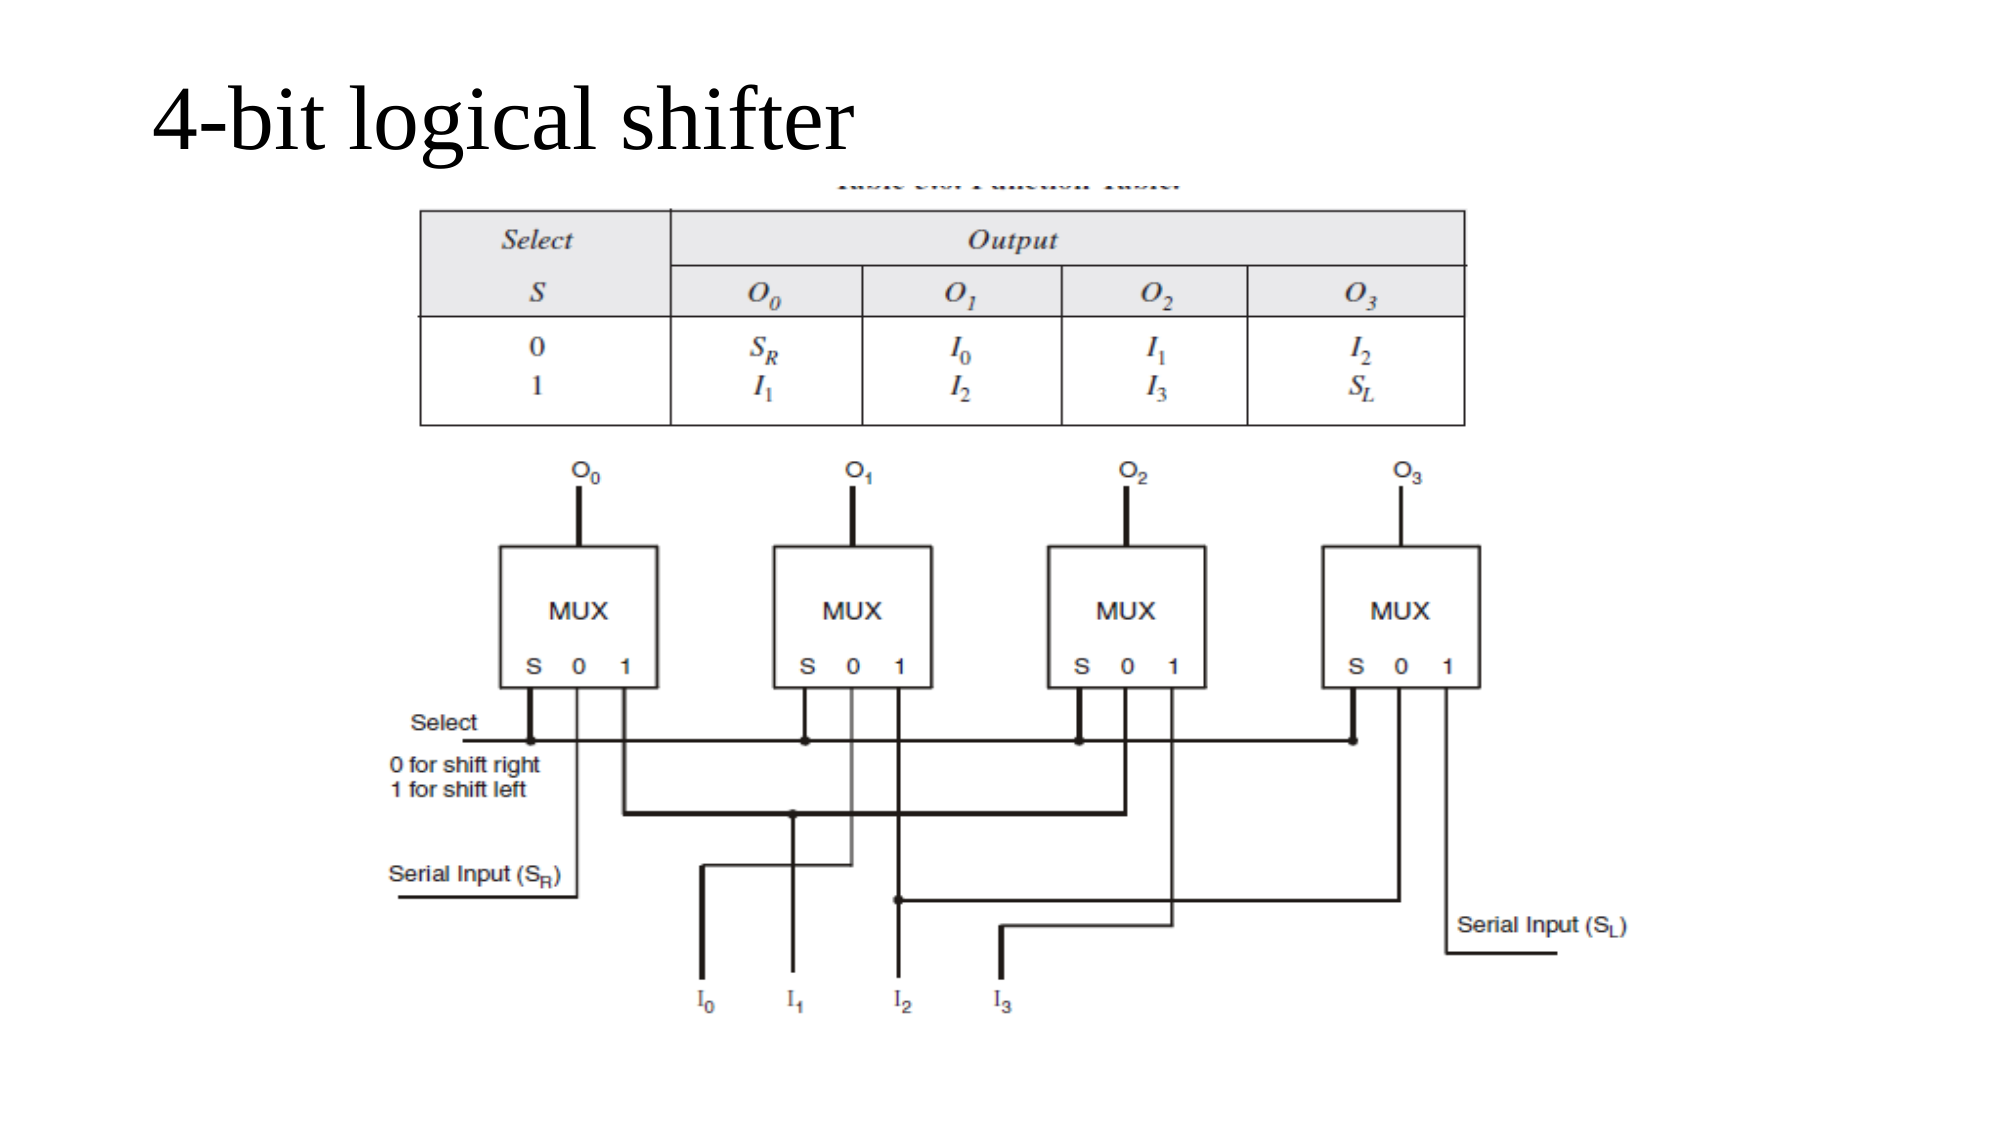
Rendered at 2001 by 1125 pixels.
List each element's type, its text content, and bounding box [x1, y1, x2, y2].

picture [381, 186, 1683, 1032]
title 4-bit logical shifter [137, 59, 1863, 180]
